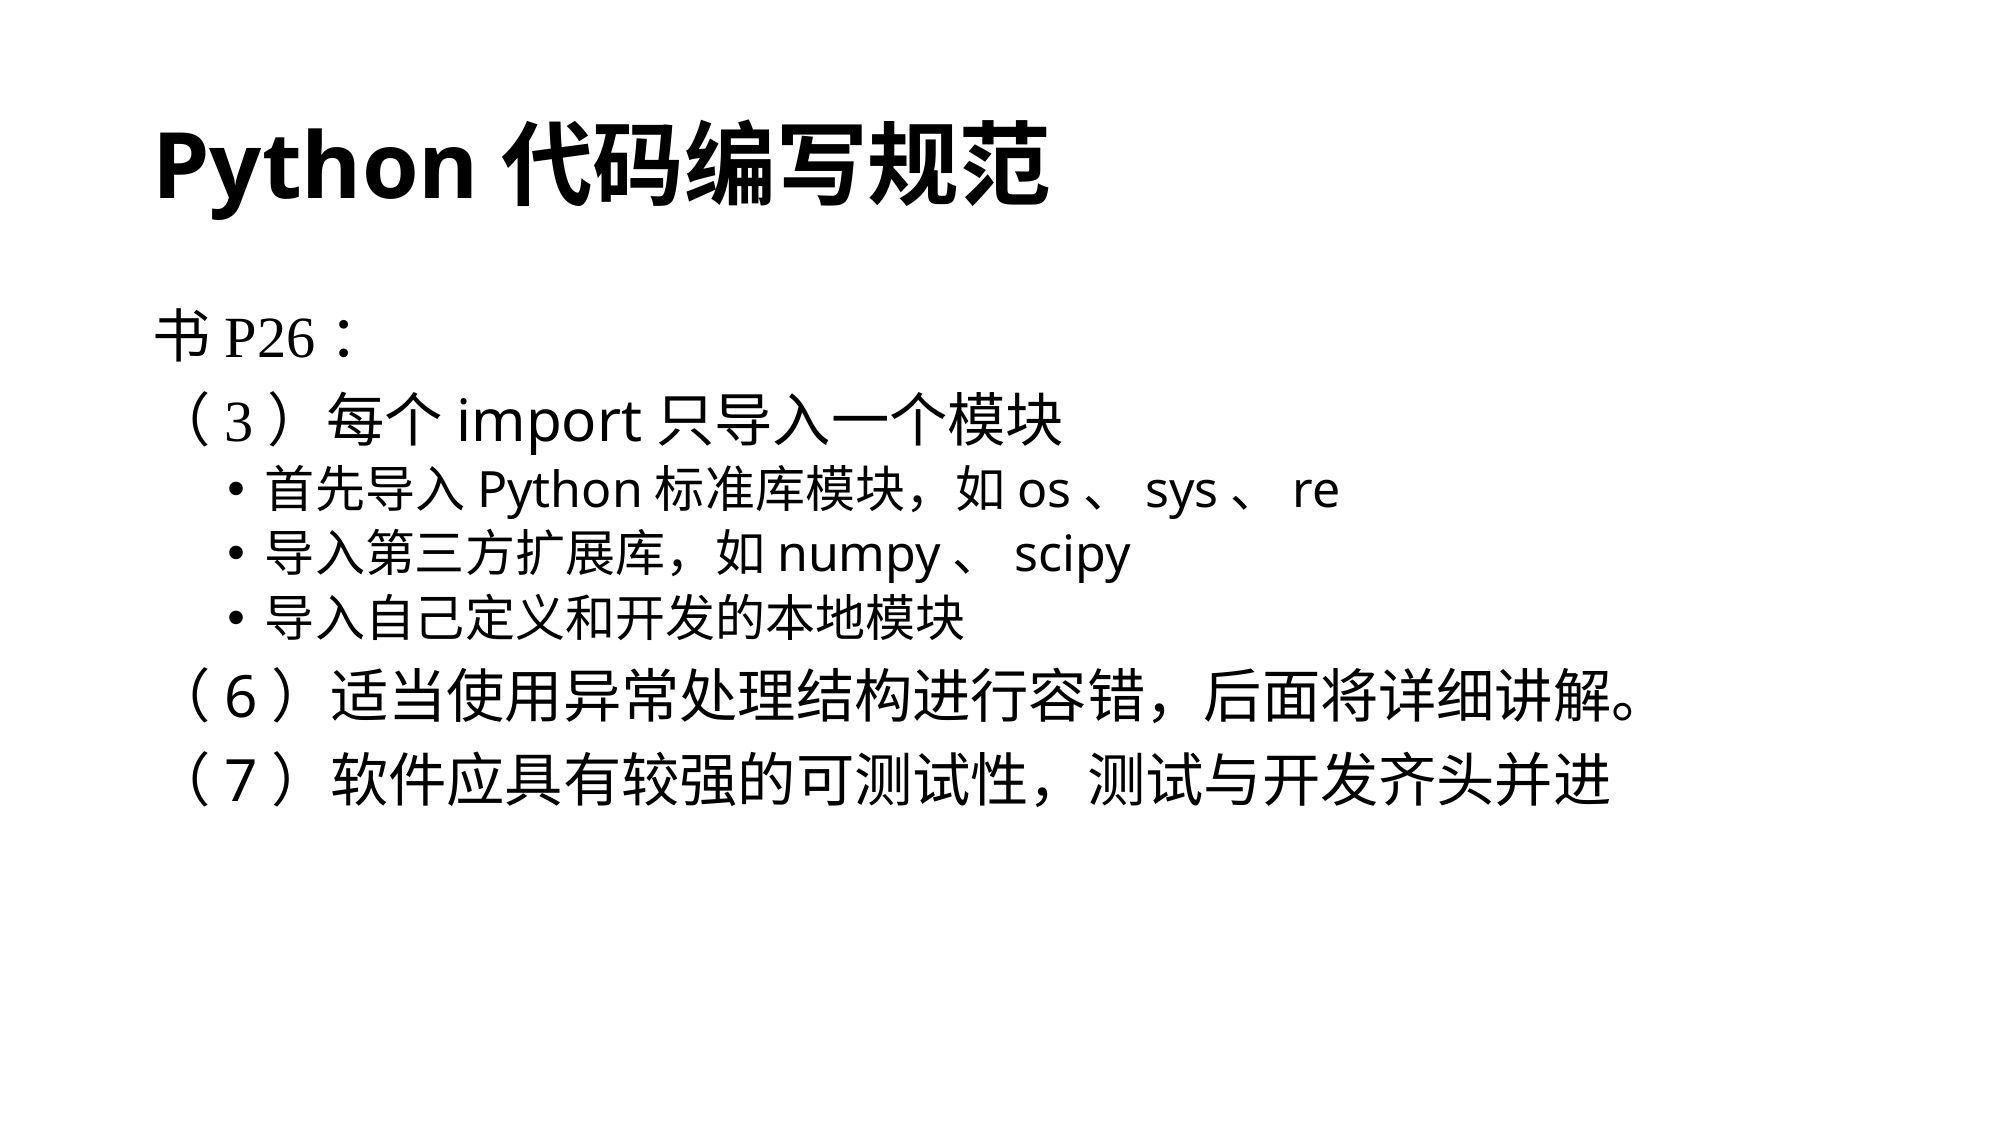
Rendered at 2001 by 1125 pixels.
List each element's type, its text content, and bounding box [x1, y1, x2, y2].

list 书P26： （3）每个import只导入一个模块 首先导入Python标准库模块，如os、sys、re 导入第三方扩展库，如numpy、scipy 导入自己定义和开发的本地模块 （6）适当使用异常处理结构进行容错，后面将详细讲解。 （7）软件应具有较强的可测试性，测试与开发齐头并进 [137, 299, 1863, 1014]
title Python代码编写规范 [137, 59, 1863, 278]
